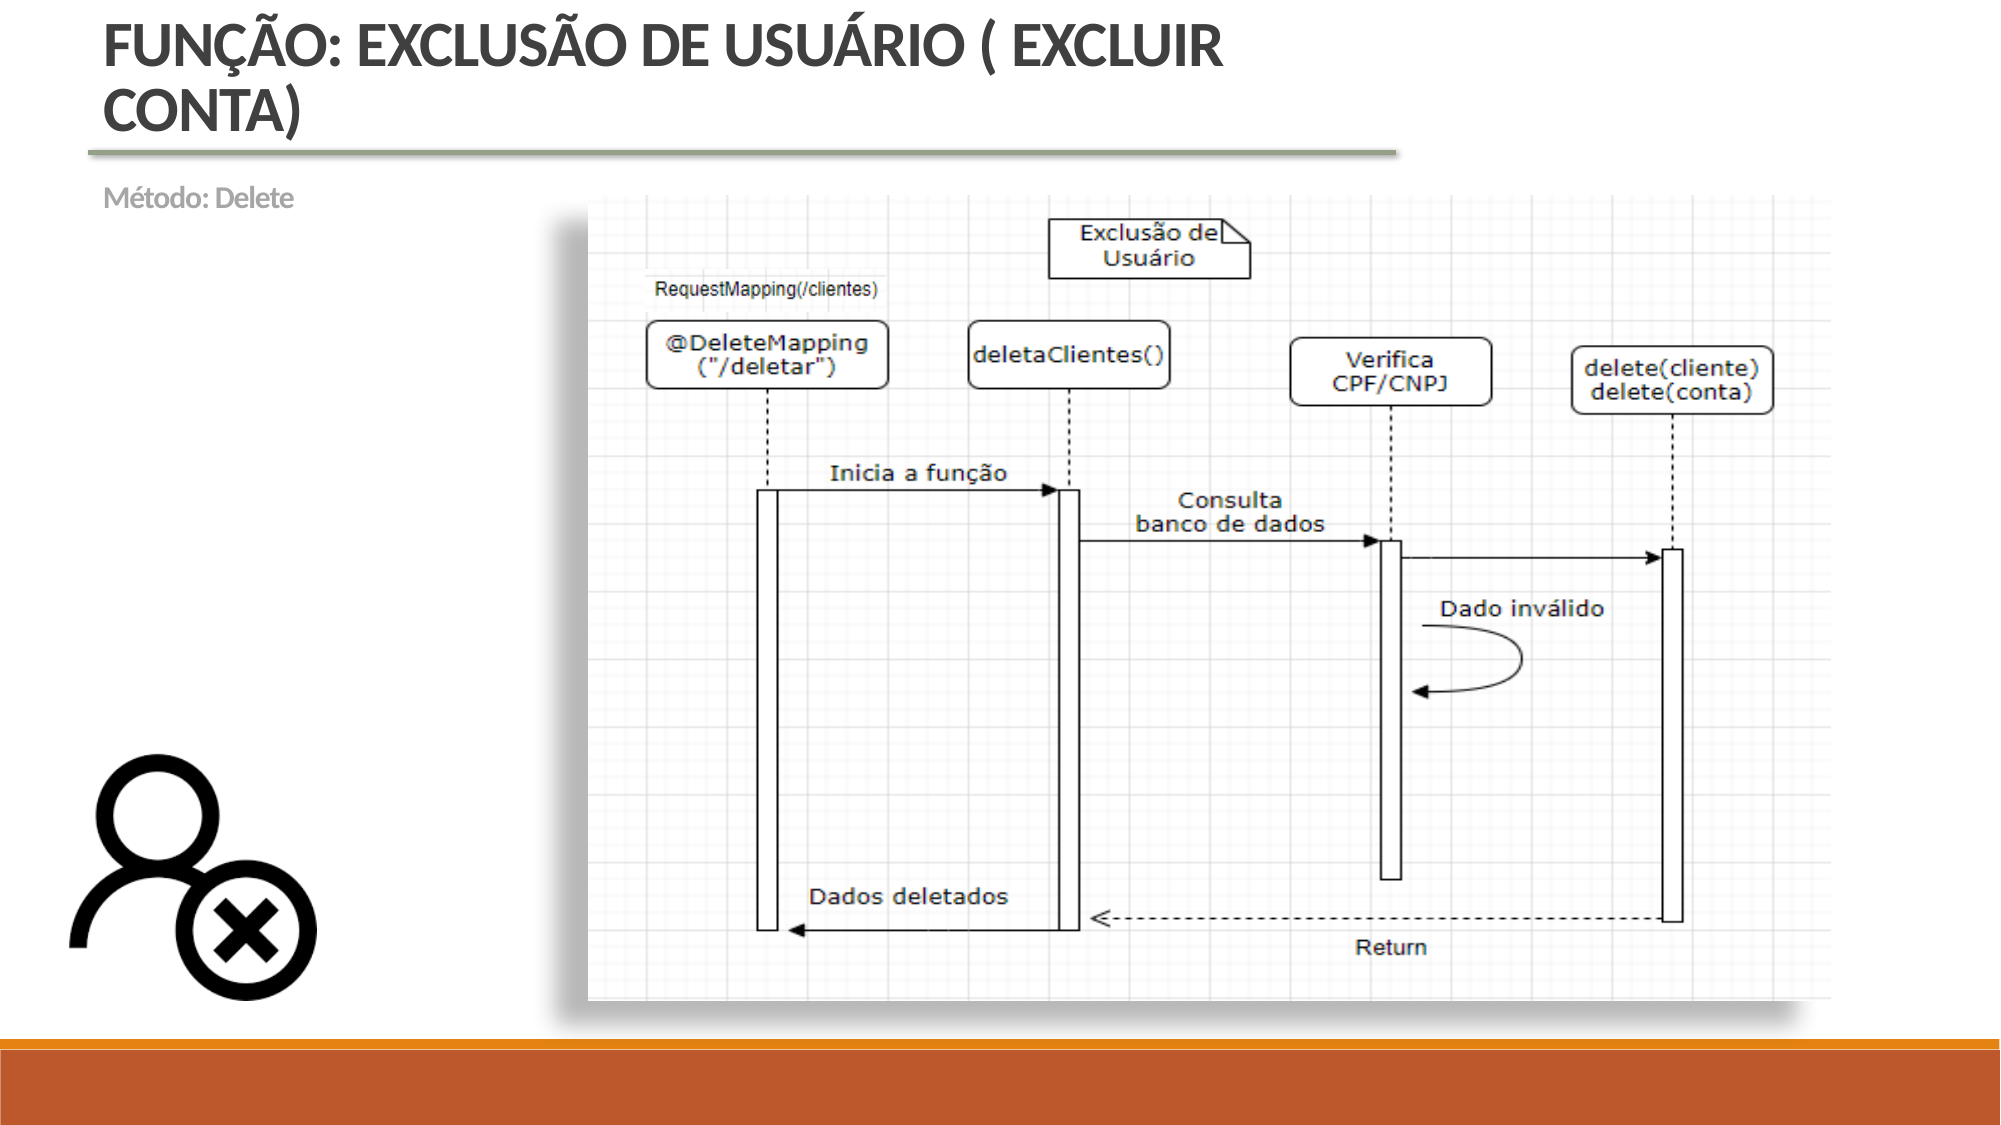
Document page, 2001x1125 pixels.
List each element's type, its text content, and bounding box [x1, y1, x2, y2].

text_box Método: Delete [87, 175, 752, 247]
text_box FUNÇÃO: EXCLUSÃO DE USUÁRIO ( EXCLUIR CONTA) [88, 0, 1424, 153]
picture [587, 195, 1831, 1002]
picture [34, 719, 317, 1002]
